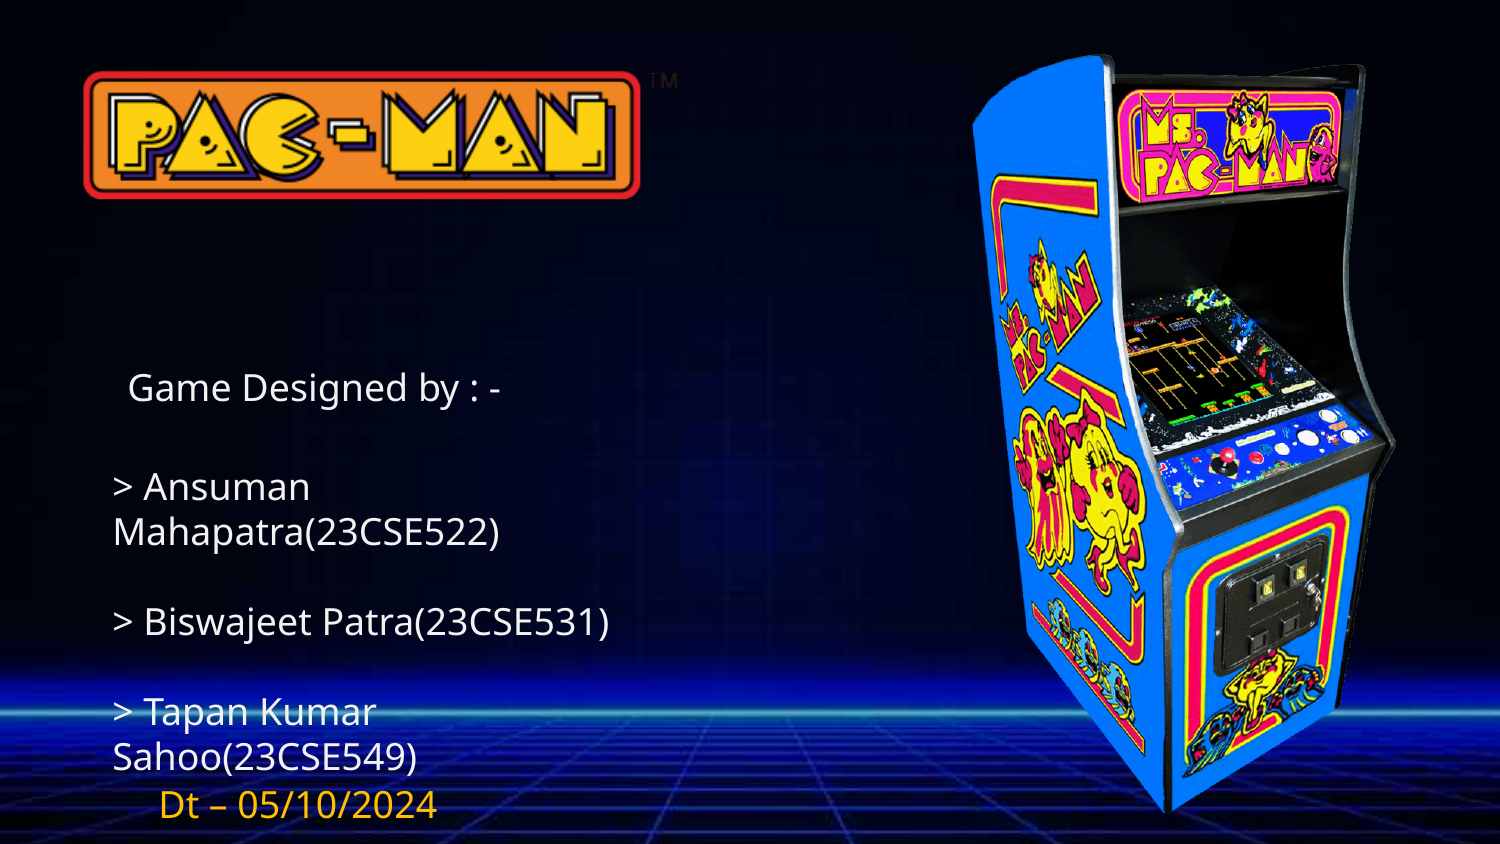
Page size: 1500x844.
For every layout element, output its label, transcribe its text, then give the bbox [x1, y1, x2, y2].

text_box > Ansuman Mahapatra(23CSE522) > Biswajeet Patra(23CSE531) > Tapan Kumar Sahoo(23CSE549) [97, 456, 663, 786]
text_box Game Designed by : - [112, 356, 595, 417]
picture [0, 0, 1500, 844]
text_box Dt – 05/10/2024 [112, 774, 484, 834]
